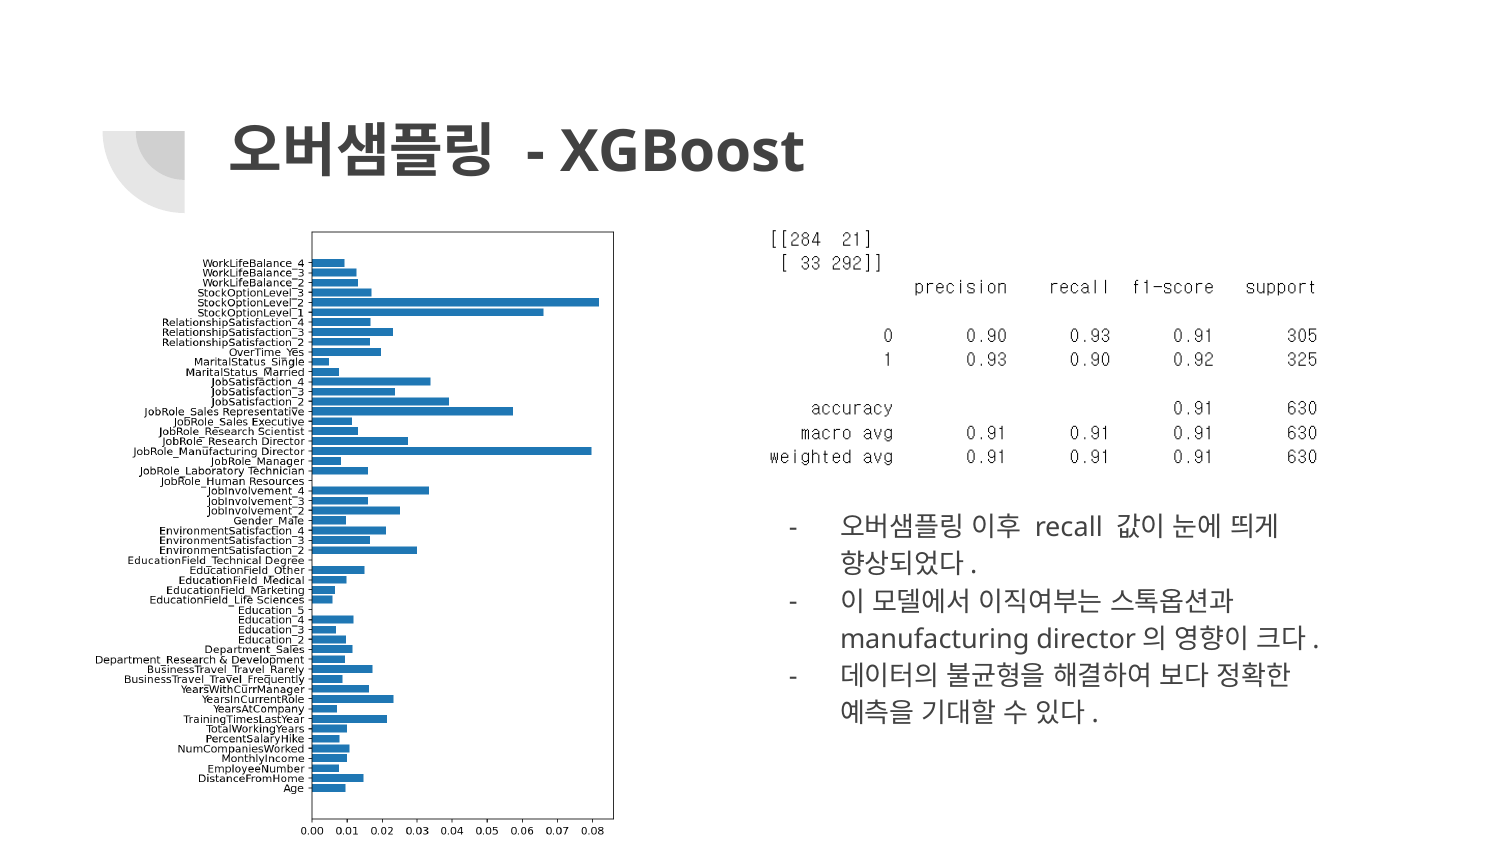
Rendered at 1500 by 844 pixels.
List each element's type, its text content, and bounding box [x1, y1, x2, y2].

title 오버샘플링 - XGBoost [213, 98, 1368, 263]
picture [749, 224, 1340, 491]
list 오버샘플링 이후 recall 값이 눈에 띄게 향상되었다. 이 모델에서 이직여부는 스톡옵션과 manufacturing director의 영향이 크다. 데이터의 불균형을 해결하여 보다 정확한 예측을 기대할 수 있다. [750, 489, 1368, 796]
picture [87, 224, 621, 844]
